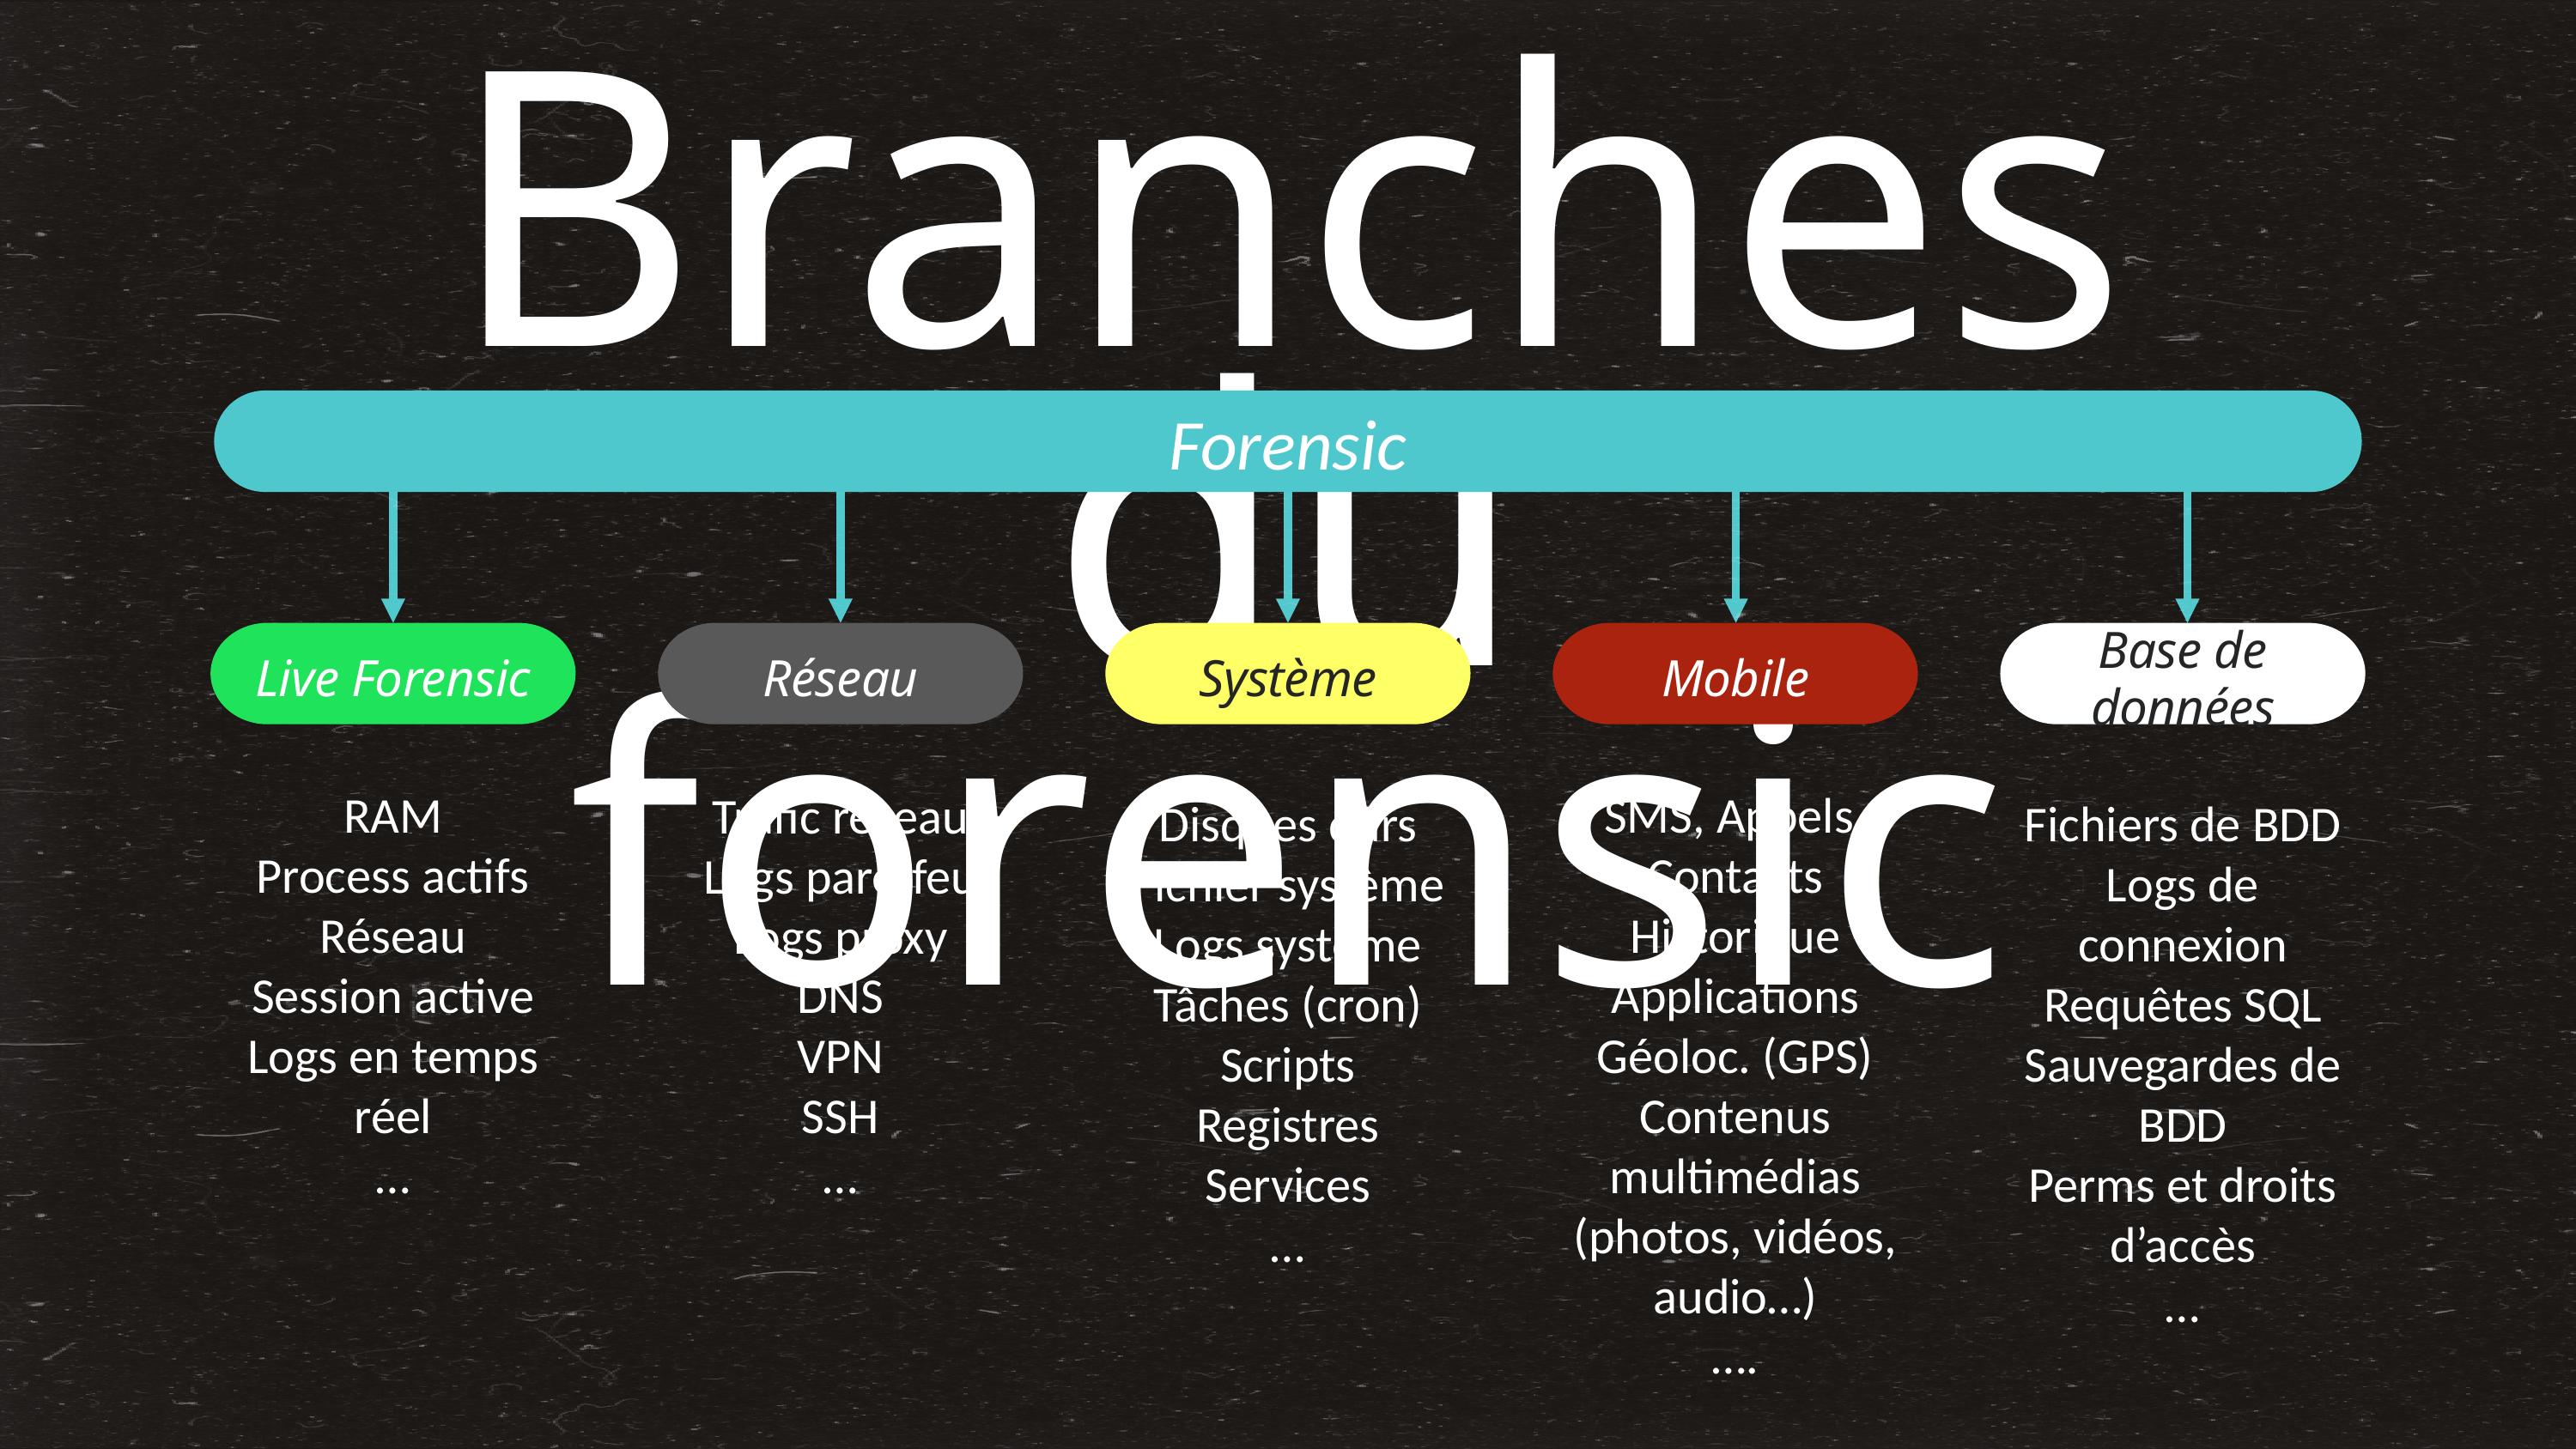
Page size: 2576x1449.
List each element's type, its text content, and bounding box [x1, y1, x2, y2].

text_box Live Forensic [210, 632, 576, 724]
text_box Système [1105, 632, 1471, 724]
text_box Réseau [658, 632, 1024, 724]
text_box [1130, 622, 1446, 632]
text_box Mobile [1552, 632, 1918, 724]
text_box [0, 0, 2576, 1449]
text_box Fichiers de BDD Logs de connexion Requêtes SQL Sauvegardes de BDD Perms et droits d’accès … [2000, 785, 2366, 1339]
text_box Branches du forensic [376, 502, 2200, 1063]
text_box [214, 390, 2362, 493]
text_box Branches du forensic [376, 104, 2200, 388]
text_box [1577, 622, 1893, 632]
text_box Trafic réseau Logs pare-feu Logs proxy DNS VPN SSH … [658, 777, 1024, 1210]
text_box [683, 622, 999, 632]
text_box Disques durs Fichier système Logs système Tâches (cron) Scripts Registres Services … [1105, 785, 1471, 1279]
text_box [235, 622, 551, 632]
text_box Base de données [2000, 632, 2366, 724]
text_box SMS, Appels, Contacts Historique Applications Géoloc. (GPS) Contenus multimédias (photos, vidéos, audio…) …. [1552, 777, 1918, 1391]
text_box [2025, 622, 2341, 632]
text_box RAM Process actifs Réseau Session active Logs en temps réel … [210, 777, 576, 1270]
